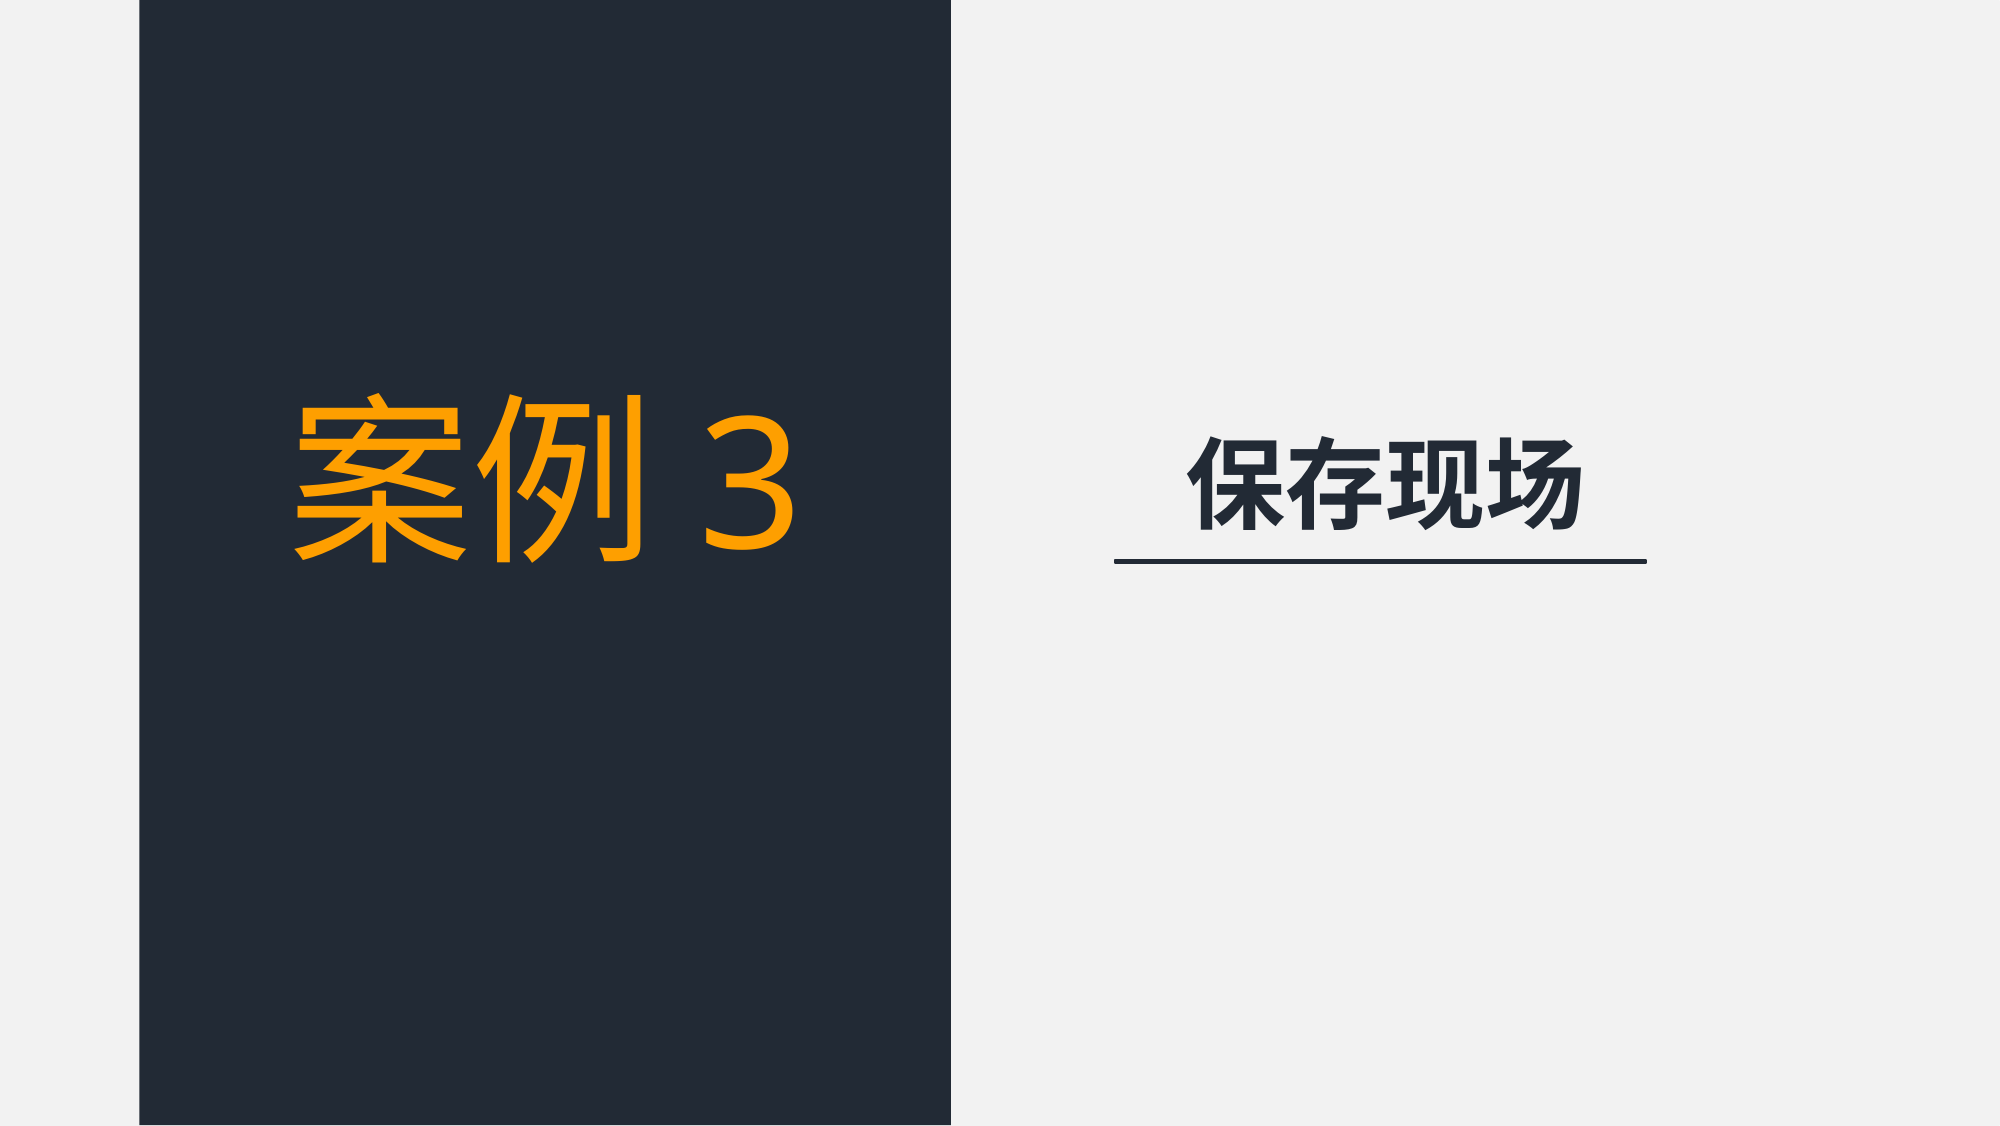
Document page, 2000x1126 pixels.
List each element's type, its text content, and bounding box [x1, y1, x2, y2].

text_box 案例3 [139, 357, 952, 593]
text_box [137, 0, 953, 1126]
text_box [1114, 413, 1652, 564]
